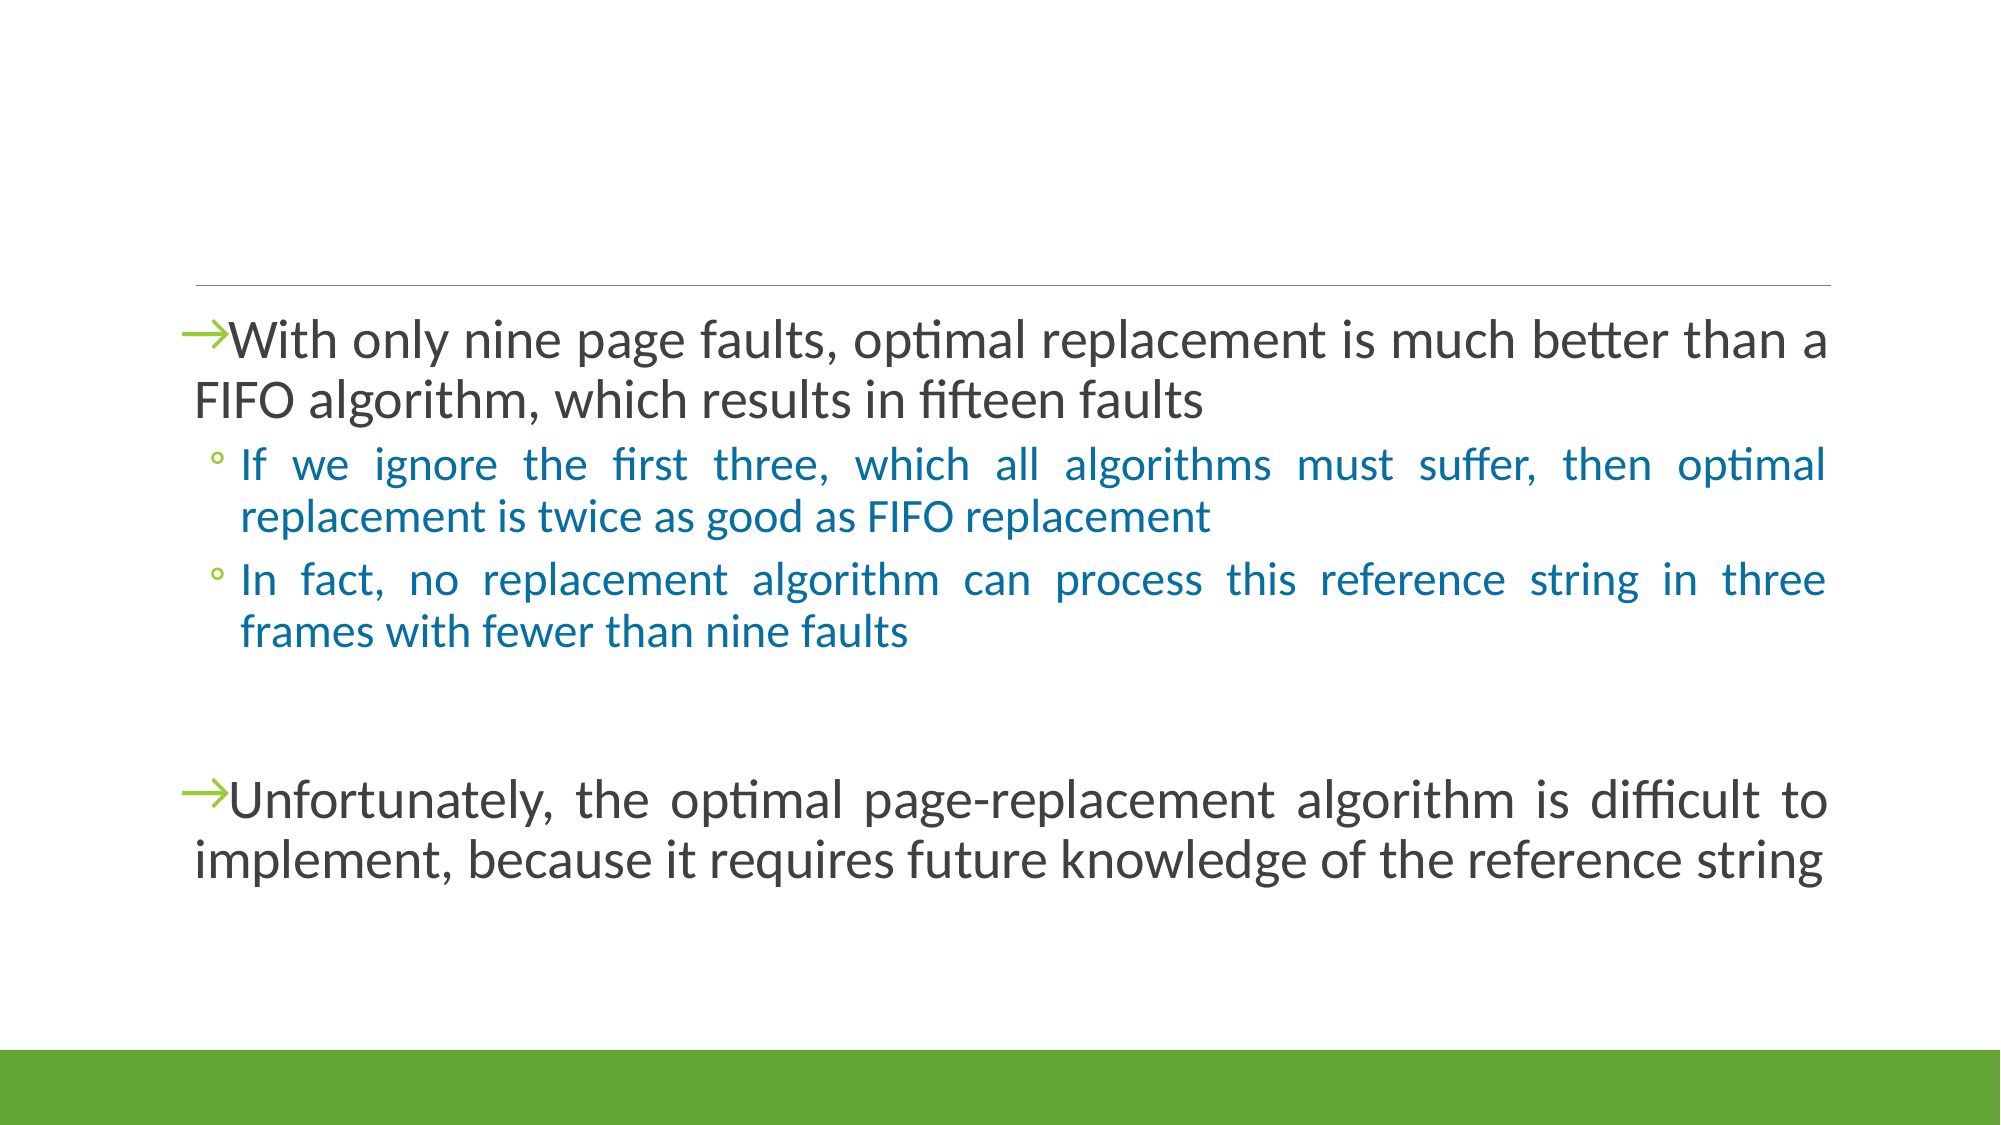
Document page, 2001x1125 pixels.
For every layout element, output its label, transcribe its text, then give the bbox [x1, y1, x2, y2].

list With only nine page faults, optimal replacement is much better than a FIFO algorithm, which results in fifteen faults If we ignore the first three, which all algorithms must suffer, then optimal replacement is twice as good as FIFO replacement In fact, no replacement algorithm can process this reference string in three frames with fewer than nine faults Unfortunately, the optimal page-replacement algorithm is difficult to implement, because it requires future knowledge of the reference string [180, 302, 1830, 963]
